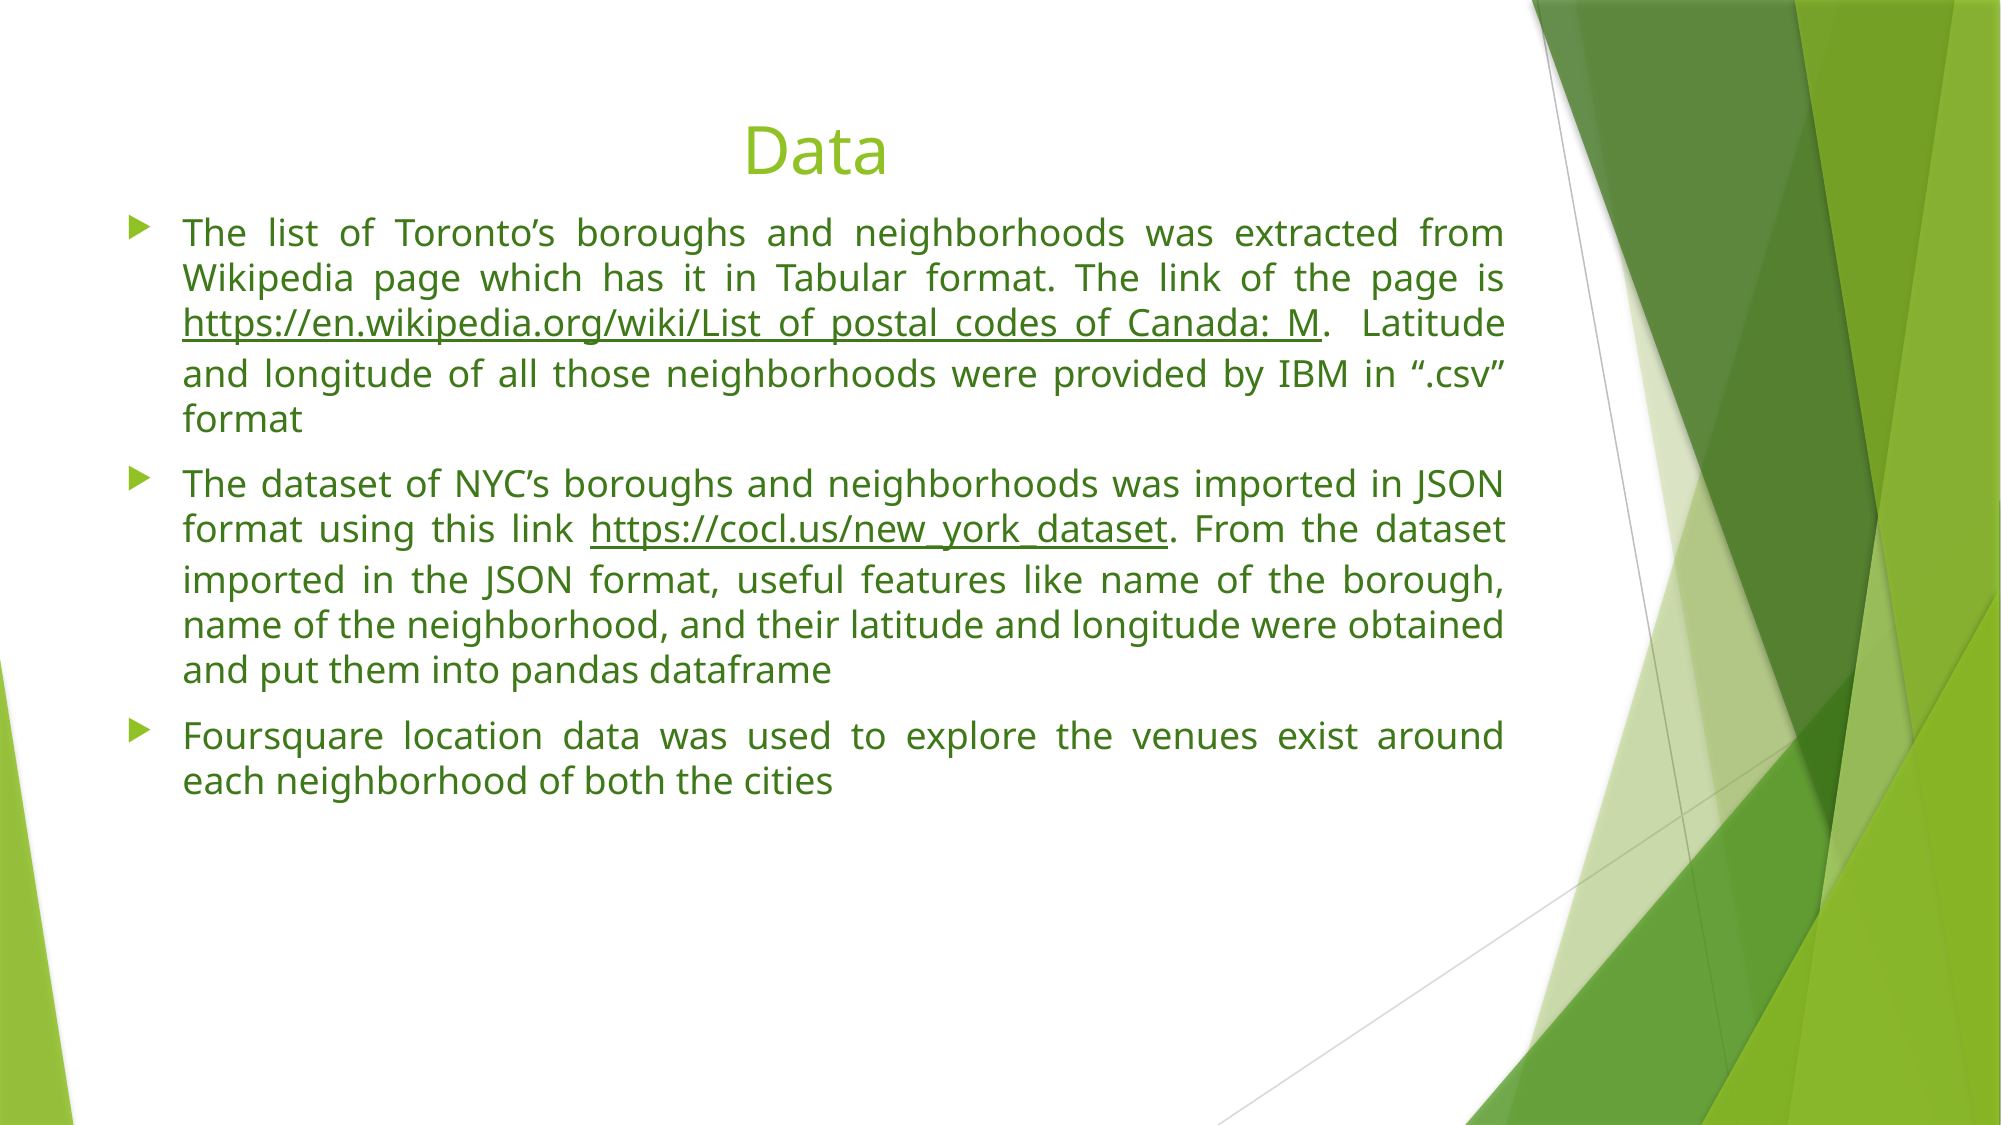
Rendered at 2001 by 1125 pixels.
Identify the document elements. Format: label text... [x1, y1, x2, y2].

list The list of Toronto’s boroughs and neighborhoods was extracted from Wikipedia page which has it in Tabular format. The link of the page is https://en.wikipedia.org/wiki/List_of_postal_codes_of_Canada:_M. Latitude and longitude of all those neighborhoods were provided by IBM in “.csv” format The dataset of NYC’s boroughs and neighborhoods was imported in JSON format using this link https://cocl.us/new_york_dataset. From the dataset imported in the JSON format, useful features like name of the borough, name of the neighborhood, and their latitude and longitude were obtained and put them into pandas dataframe Foursquare location data was used to explore the venues exist around each neighborhood of both the cities [111, 201, 1522, 991]
title Data [111, 99, 1522, 201]
